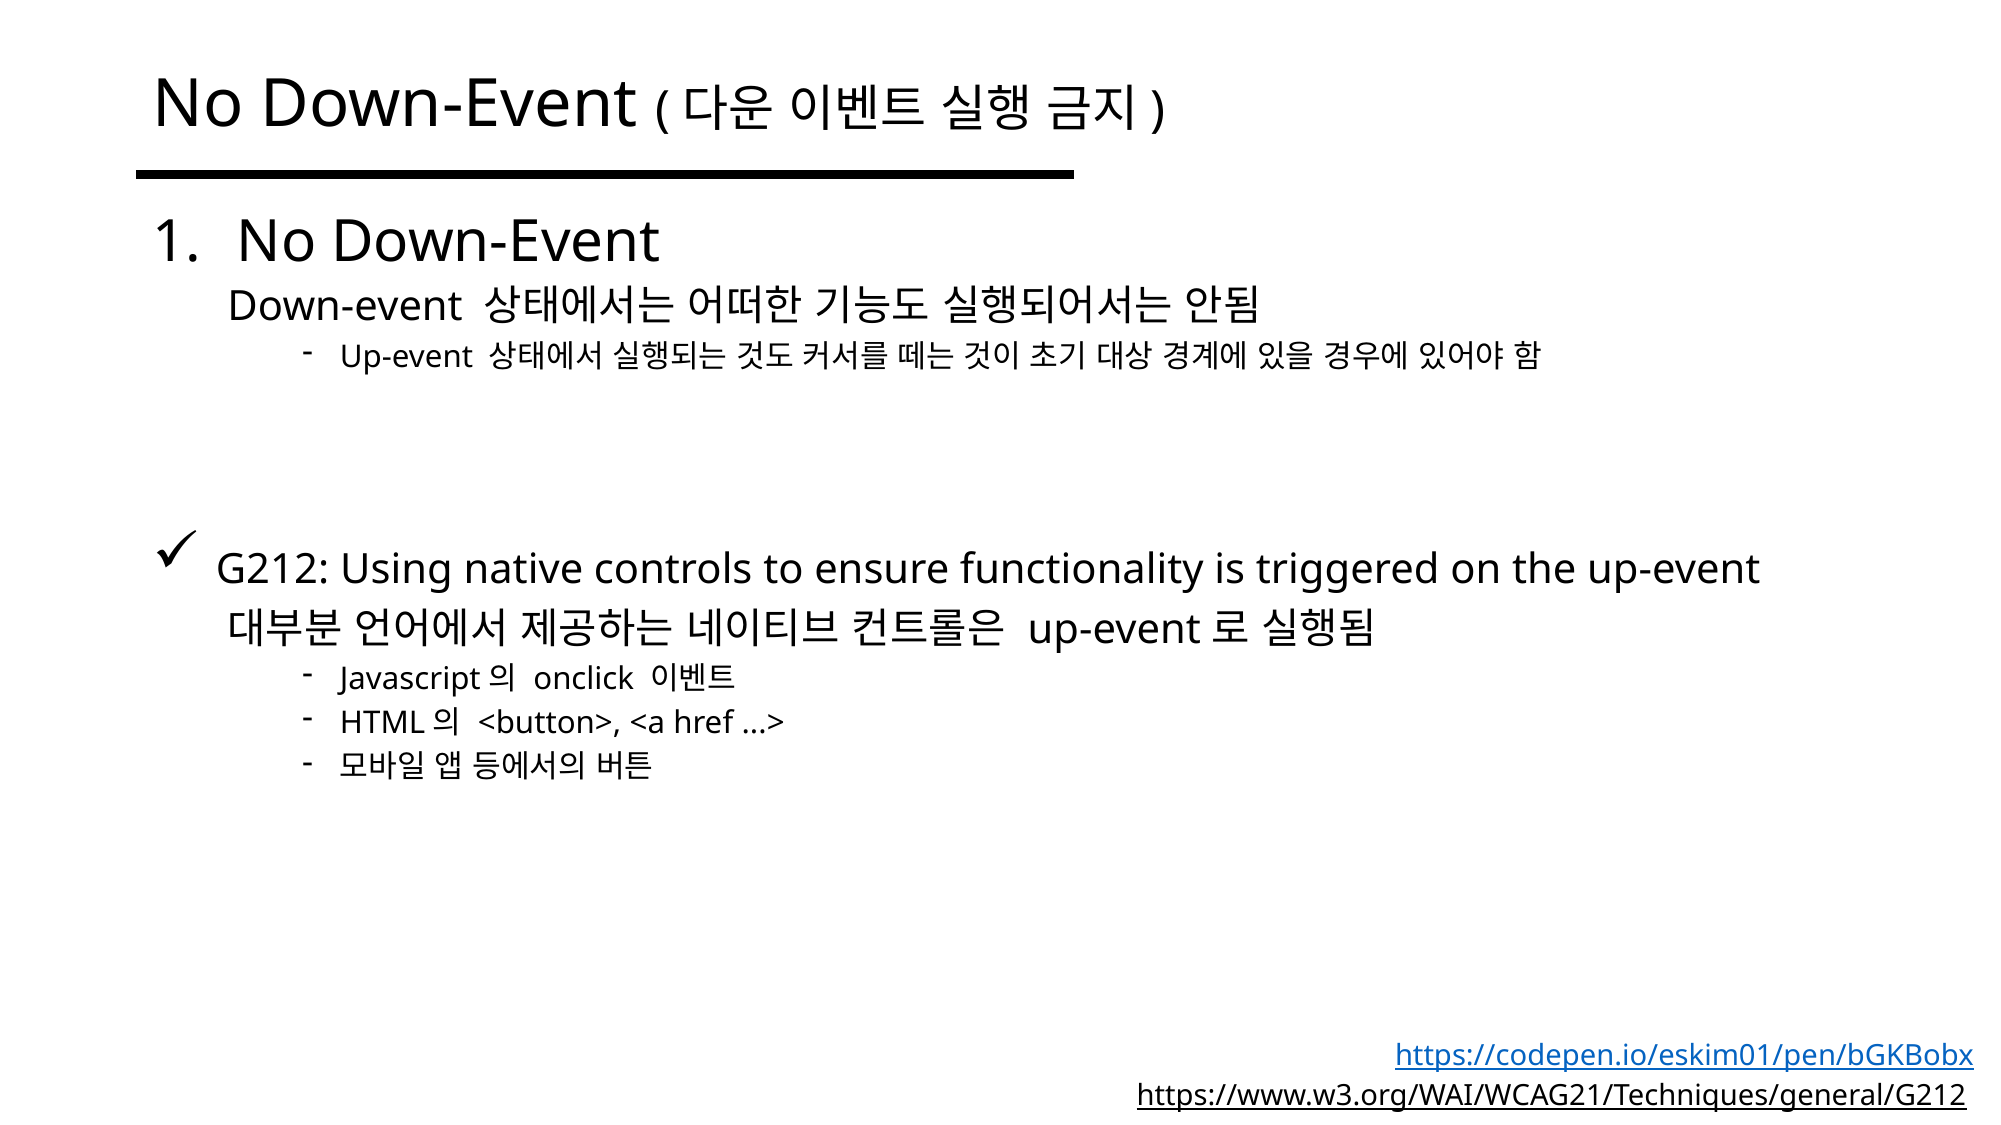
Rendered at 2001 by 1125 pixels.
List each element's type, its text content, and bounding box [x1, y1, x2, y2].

title No Down-Event (다운 이벤트 실행 금지) [137, 38, 1863, 171]
list No Down-Event Down-event 상태에서는 어떠한 기능도 실행되어서는 안됨 Up-event 상태에서 실행되는 것도 커서를 떼는 것이 초기 대상 경계에 있을 경우에 있어야 함 G212: Using native controls to ensure functionality is triggered on the up-event 대부분 언어에서 제공하는 네이티브 컨트롤은 up-event로 실행됨 Javascript의 onclick 이벤트 HTML의 <button>, <a href ...> 모바일 앱 등에서의 버튼 [137, 204, 1863, 1014]
text_box https://codepen.io/eskim01/pen/bGKBobx https://www.w3.org/WAI/WCAG21/Techniques/general/G212 [1108, 1029, 1989, 1124]
